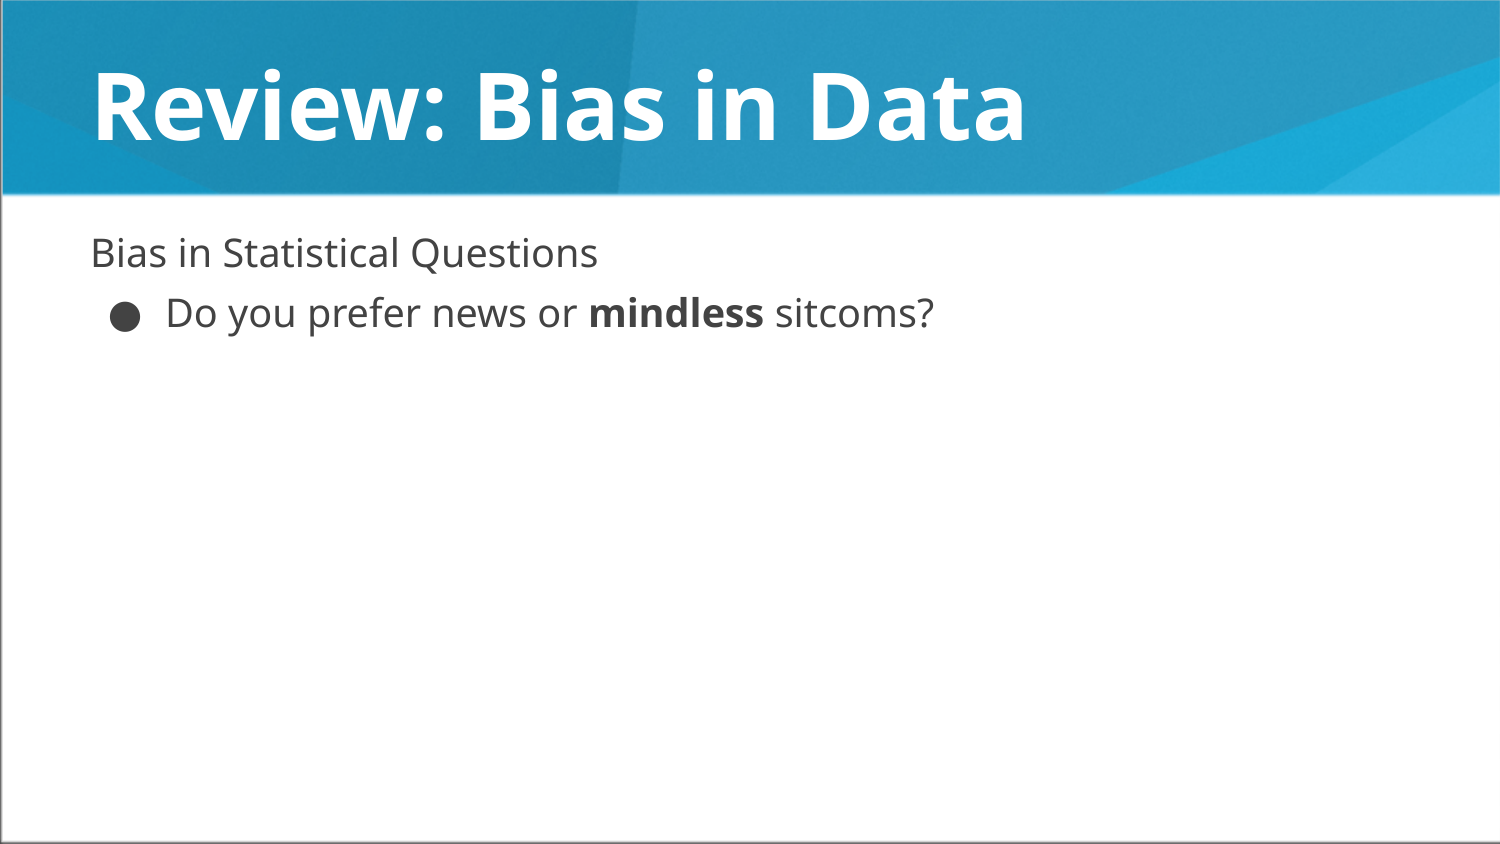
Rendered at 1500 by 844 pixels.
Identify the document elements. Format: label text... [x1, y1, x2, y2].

list Bias in Statistical Questions Do you prefer news or mindless sitcoms? [75, 213, 1404, 775]
title Review: Bias in Data [75, 33, 1425, 175]
picture [0, 0, 1500, 844]
